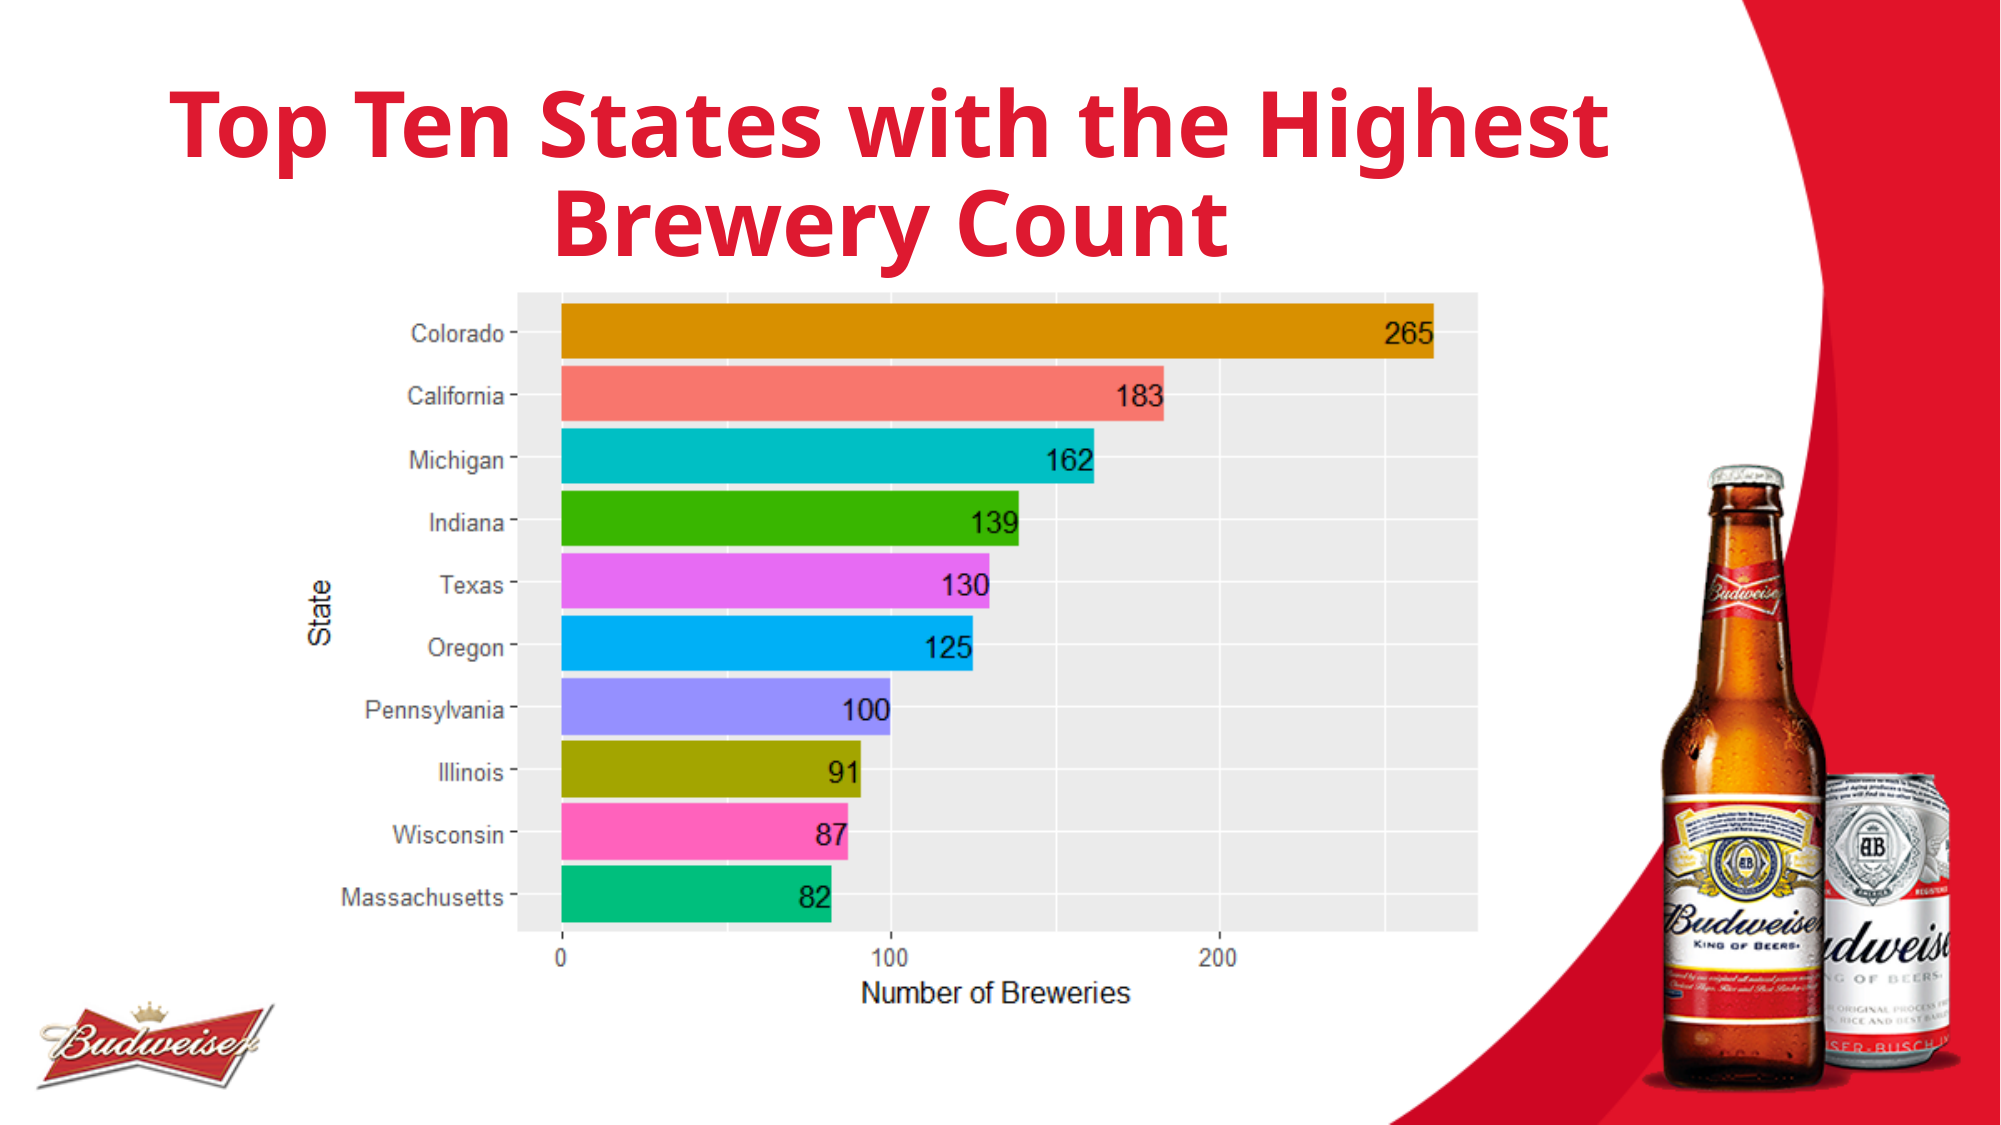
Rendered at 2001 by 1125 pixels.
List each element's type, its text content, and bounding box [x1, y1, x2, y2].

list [292, 280, 1493, 1022]
title Top Ten States with the Highest Brewery Count [66, 68, 1715, 286]
picture [0, 0, 2001, 1125]
